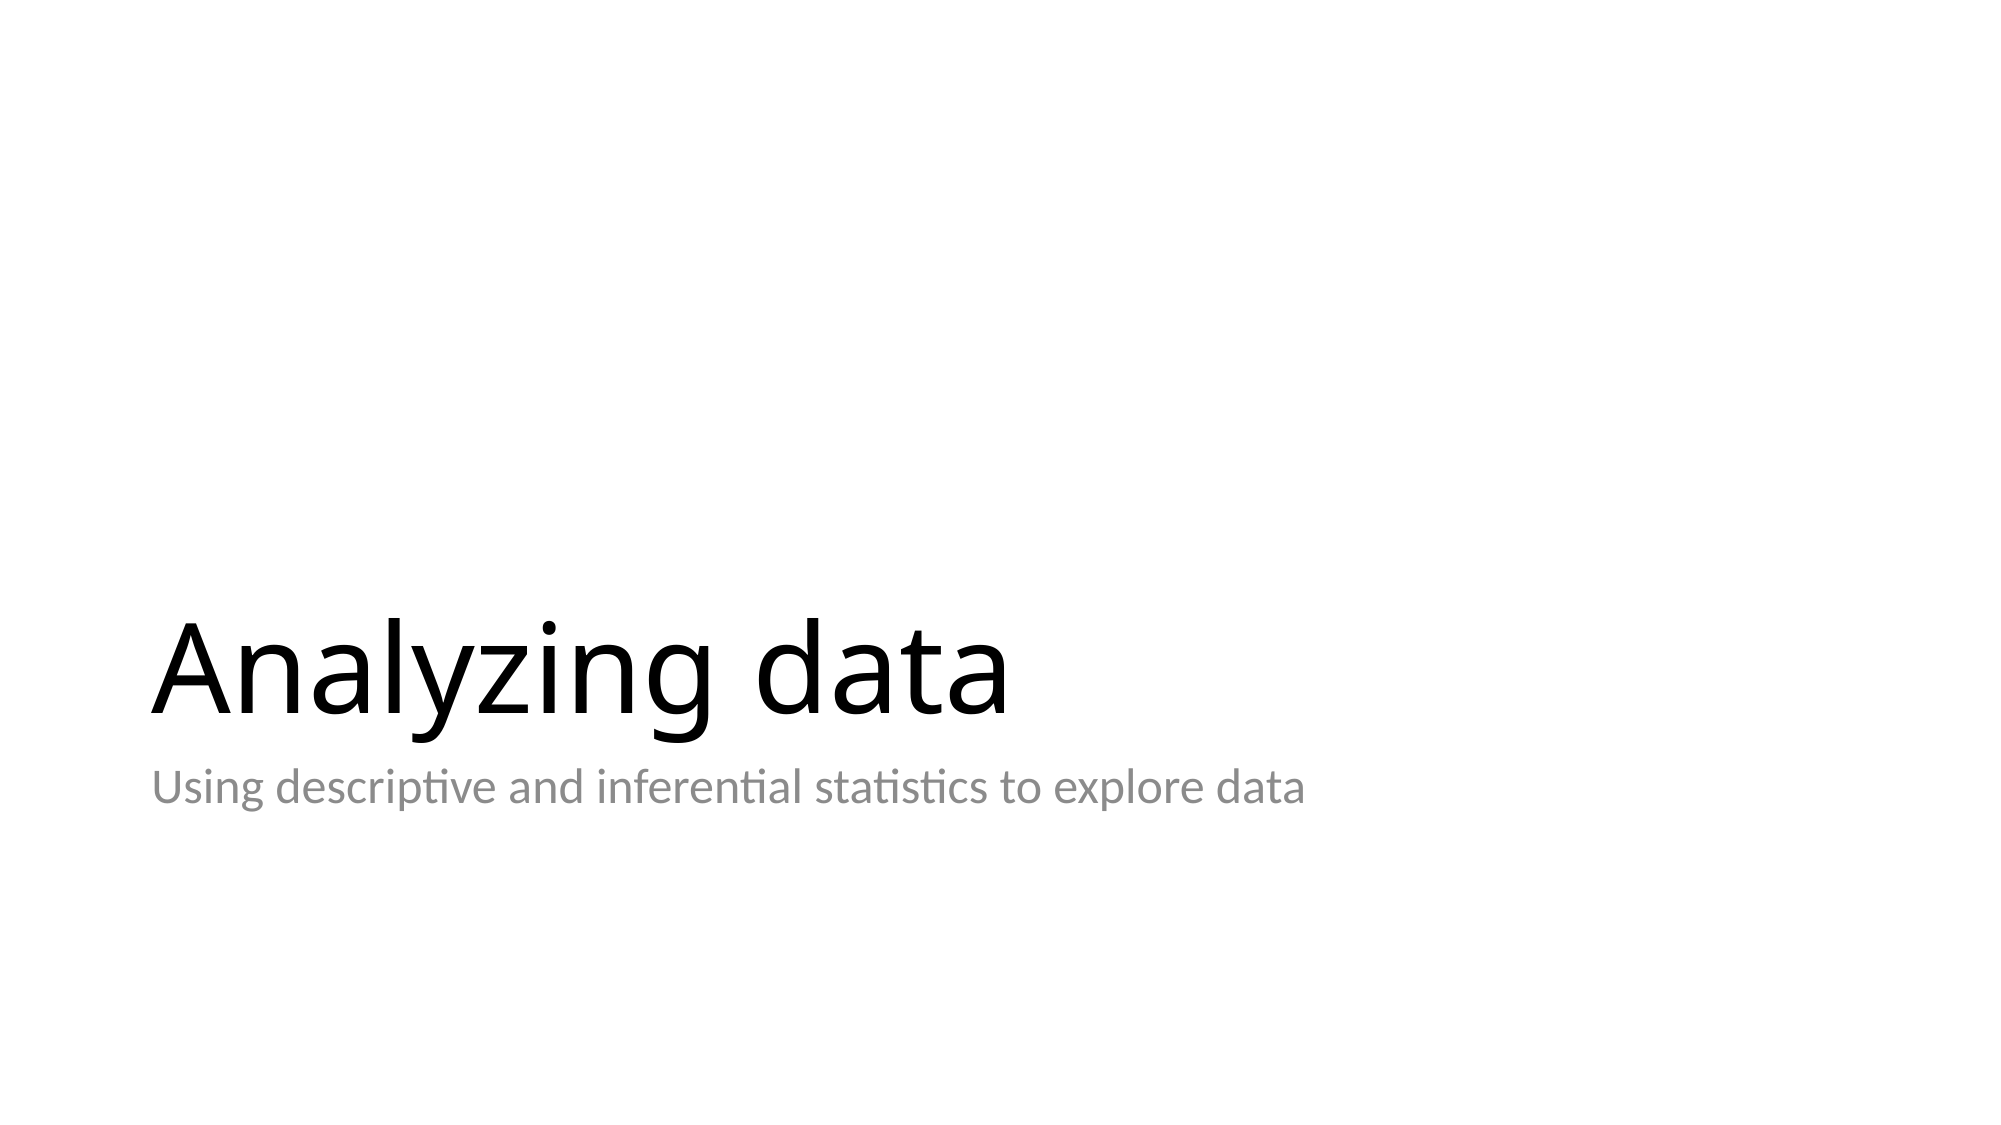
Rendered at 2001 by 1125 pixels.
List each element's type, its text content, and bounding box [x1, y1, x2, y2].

list Using descriptive and inferential statistics to explore data [136, 752, 1862, 999]
title Analyzing data [136, 280, 1862, 749]
